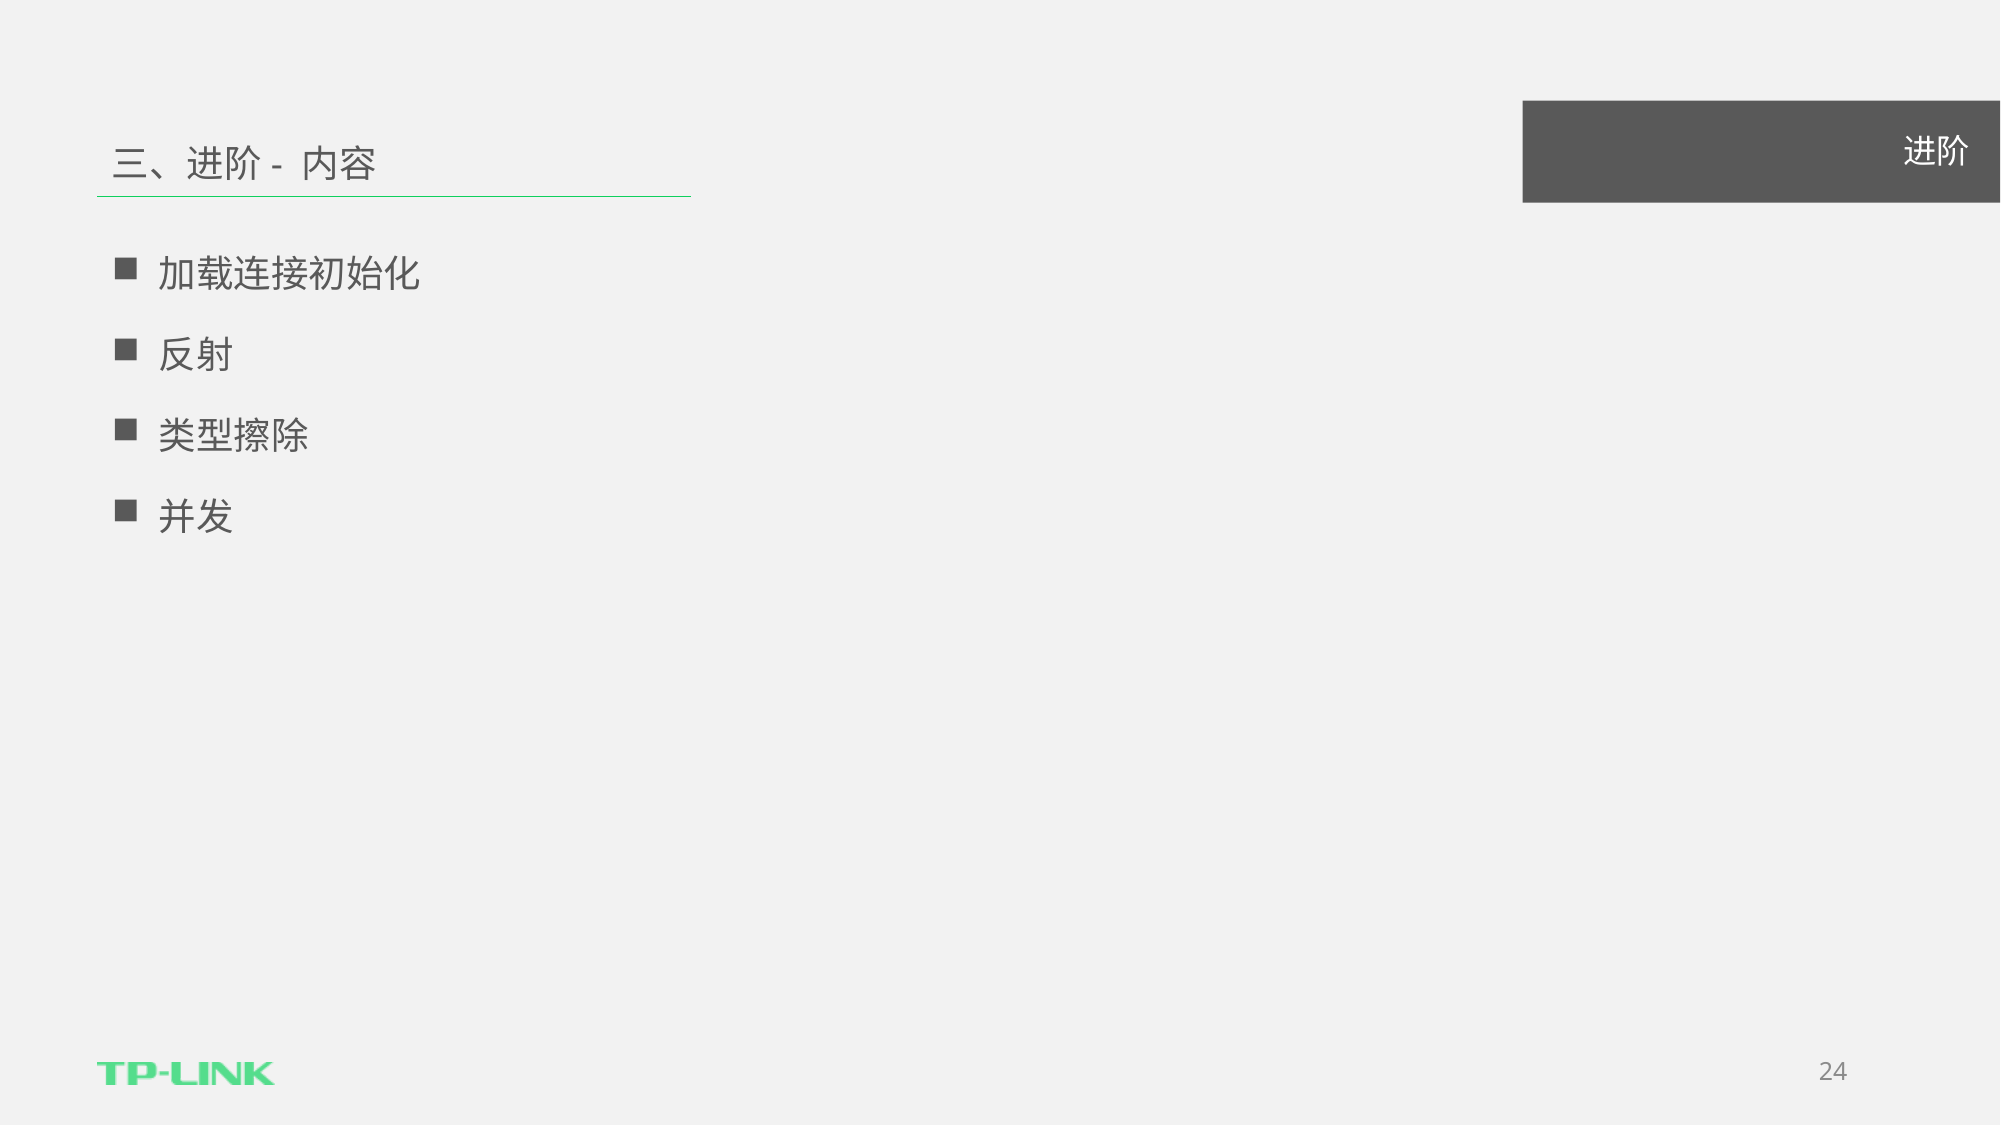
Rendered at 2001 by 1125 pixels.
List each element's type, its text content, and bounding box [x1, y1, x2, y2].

list 进阶 [1568, 127, 1985, 181]
slide_number 24 [1735, 1042, 1863, 1103]
picture [97, 1062, 275, 1085]
title 三、进阶- 内容 [97, 138, 691, 197]
text_box 加载连接初始化 反射 类型擦除 并发 [97, 247, 1366, 1011]
